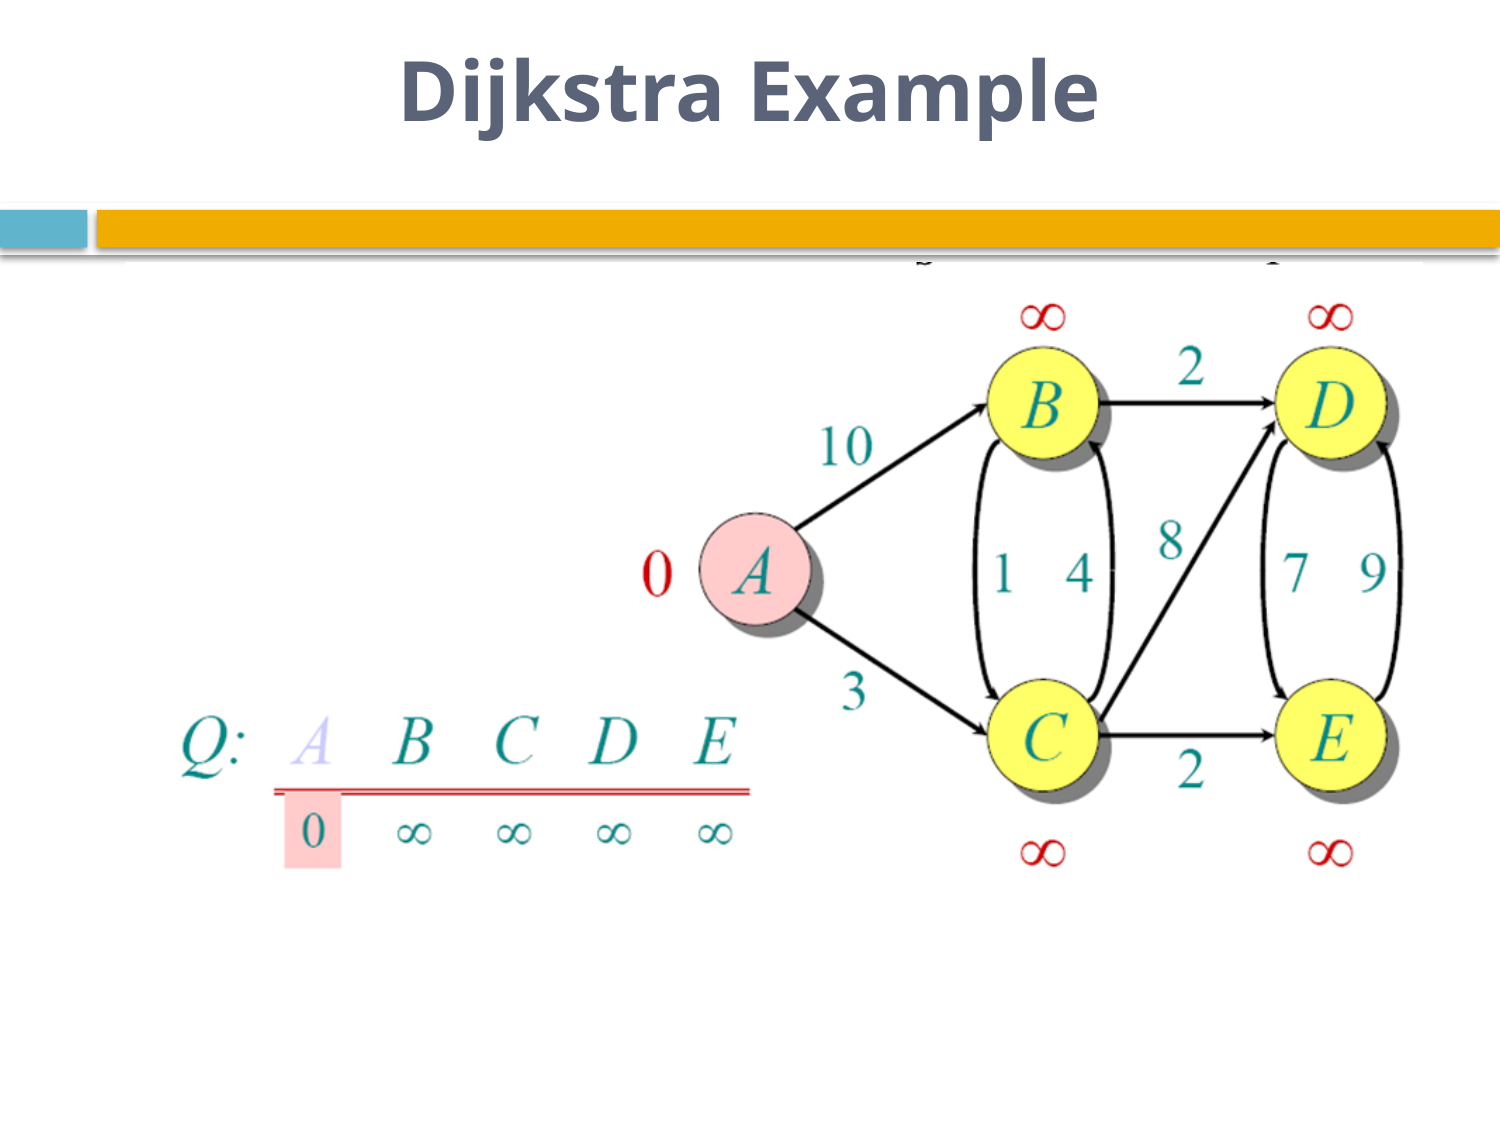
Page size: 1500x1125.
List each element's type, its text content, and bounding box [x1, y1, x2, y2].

picture [124, 262, 1424, 934]
title Dijkstra Example [36, 45, 1464, 180]
